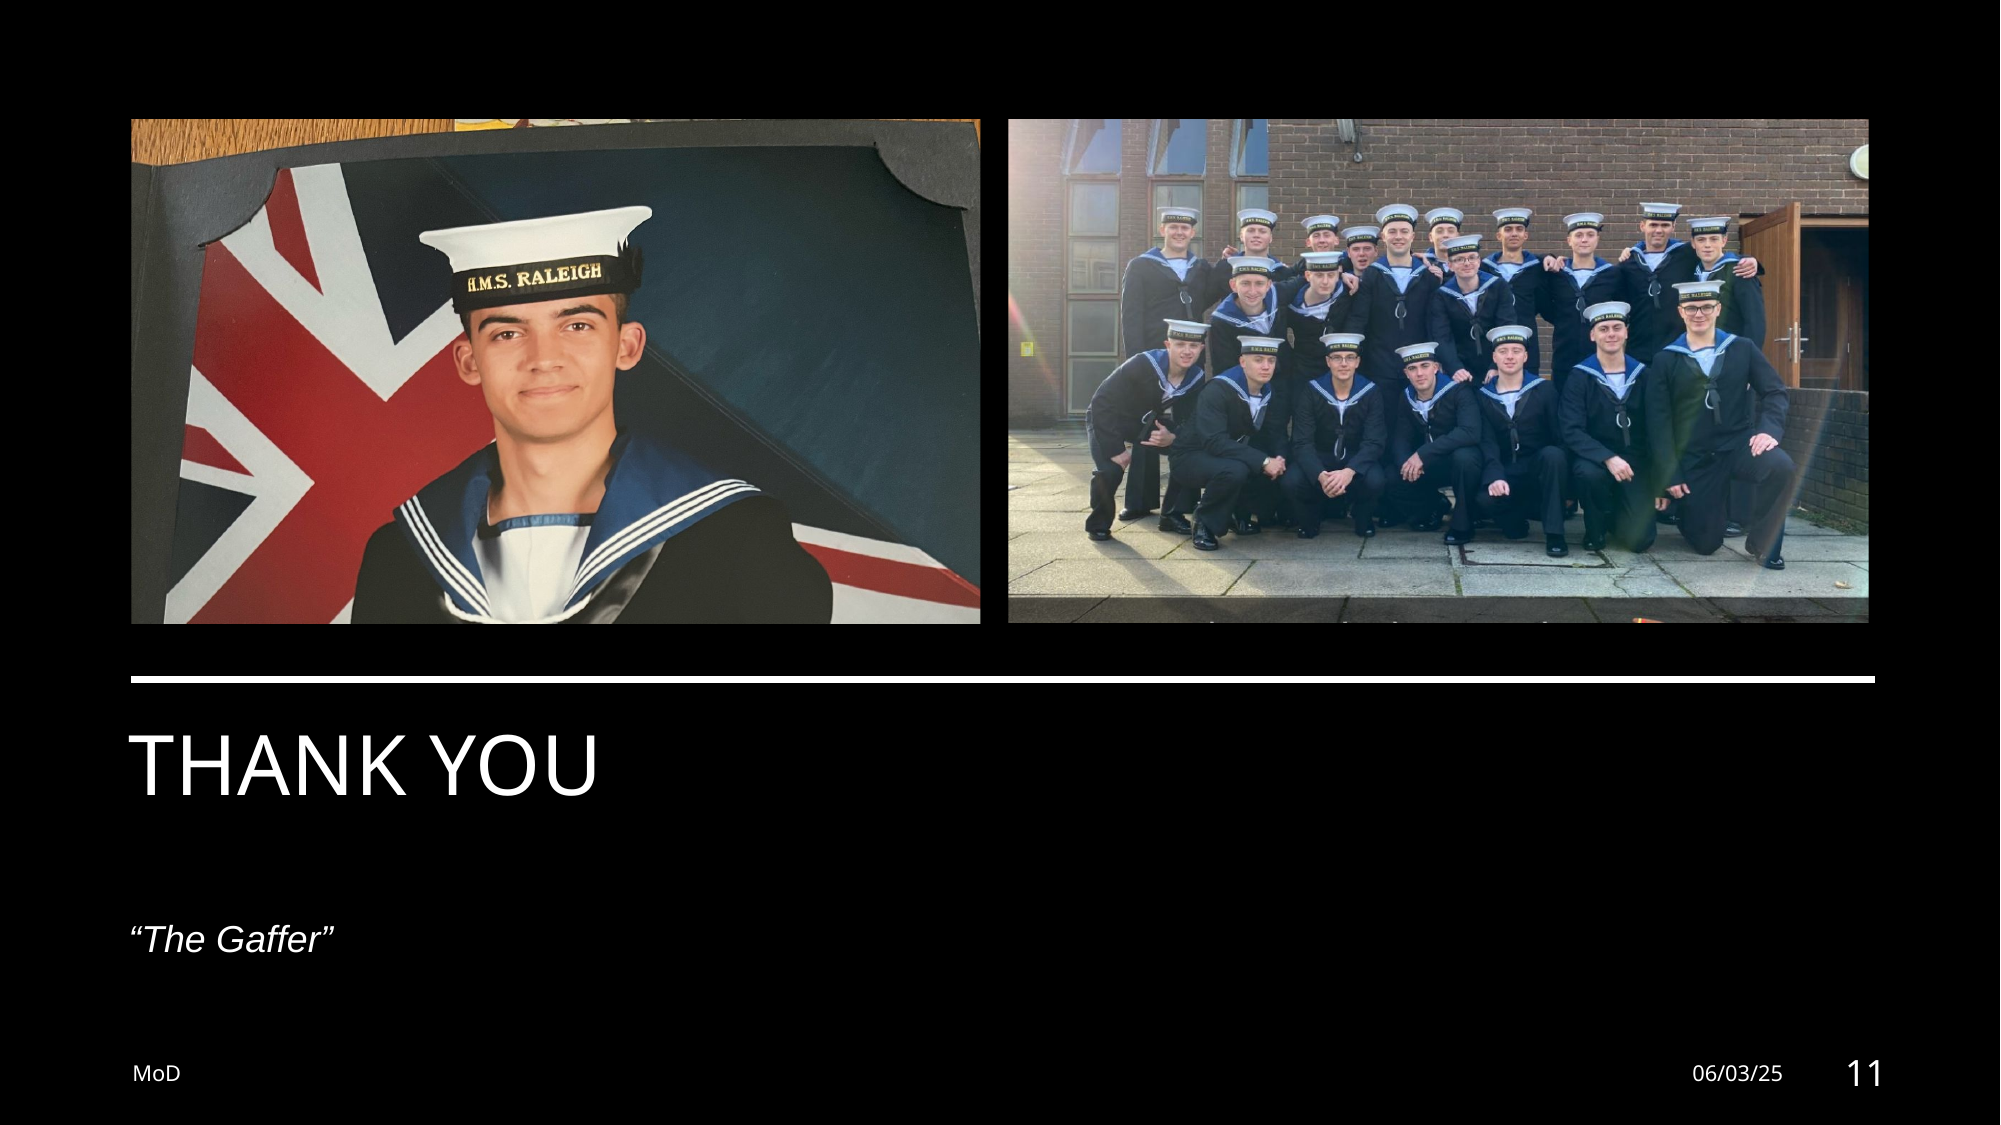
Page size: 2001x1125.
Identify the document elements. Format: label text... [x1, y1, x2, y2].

picture [131, 119, 981, 624]
picture [1008, 119, 1869, 623]
slide_number 11 [1791, 1042, 1902, 1103]
title Thank you [114, 704, 1883, 886]
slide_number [1372, 1042, 1791, 1103]
subtitle “The Gaffer” [114, 907, 1750, 997]
footer MoD [117, 1042, 862, 1103]
